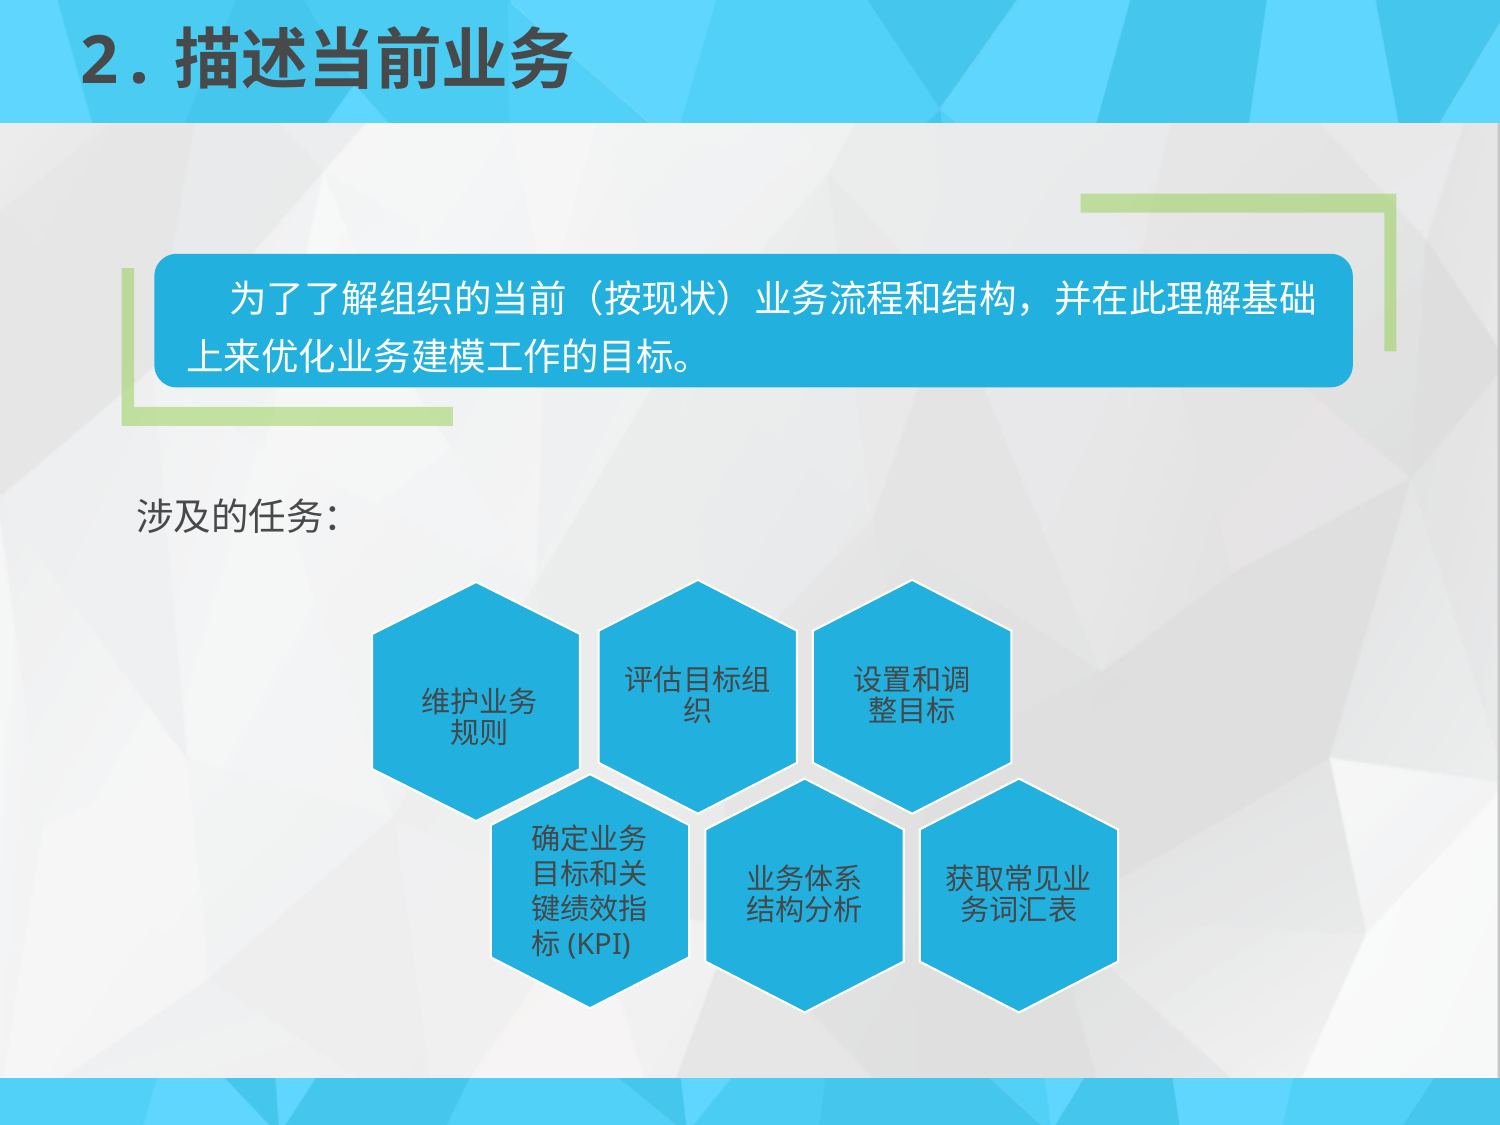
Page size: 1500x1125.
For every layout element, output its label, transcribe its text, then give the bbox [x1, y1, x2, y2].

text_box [372, 579, 1272, 1125]
text_box 涉及的任务： [121, 472, 478, 546]
text_box [121, 268, 453, 426]
text_box [1080, 193, 1397, 352]
title 2.描述当前业务 [64, 9, 1422, 115]
text_box 为了了解组织的当前（按现状）业务流程和结构，并在此理解基础上来优化业务建模工作的目标。 [171, 254, 1336, 386]
picture [0, 0, 1500, 1125]
text_box [154, 254, 1353, 388]
